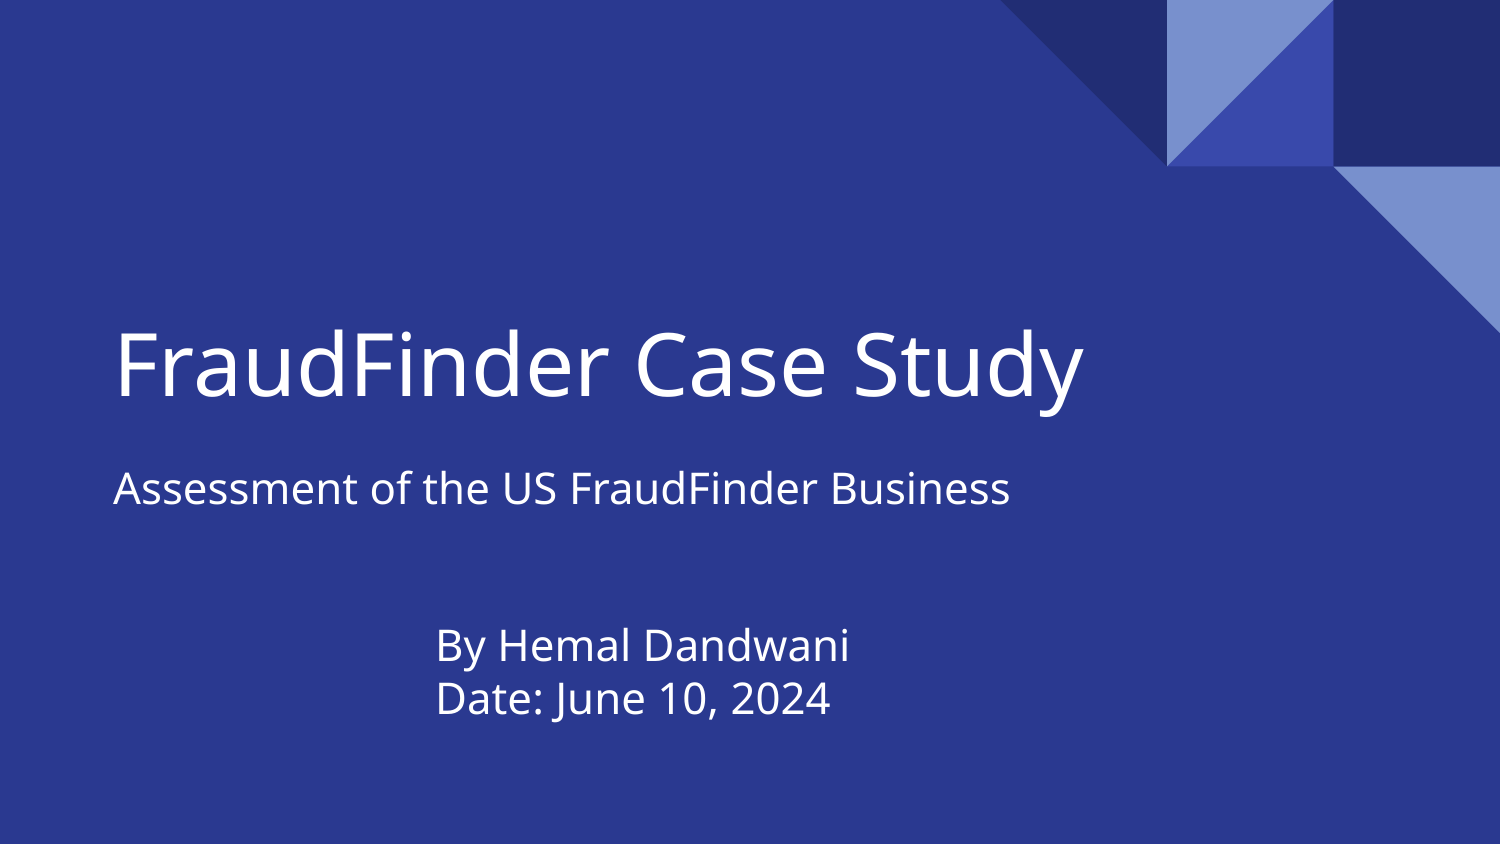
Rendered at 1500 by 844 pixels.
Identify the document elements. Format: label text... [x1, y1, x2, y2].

title FraudFinder Case Study [98, 291, 1447, 429]
subtitle Assessment of the US FraudFinder Business By Hemal Dandwani Date: June 10, 2024 [98, 445, 1447, 517]
